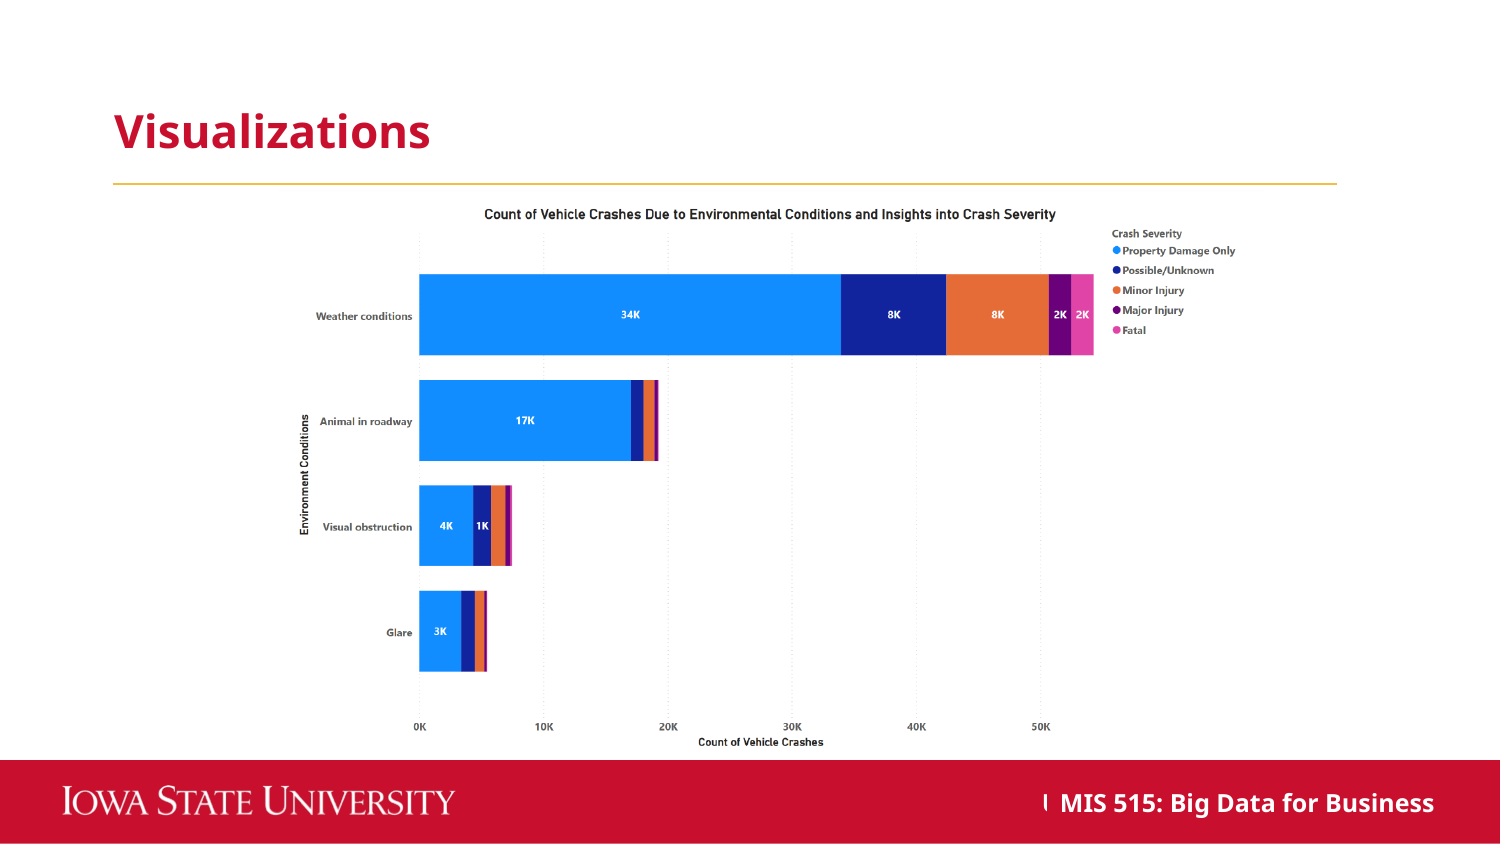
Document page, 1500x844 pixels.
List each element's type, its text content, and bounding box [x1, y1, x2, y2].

picture [62, 785, 456, 818]
text_box MIS 515: Big Data for Business [707, 780, 1450, 827]
picture [278, 190, 1264, 746]
text_box Visualizations [99, 95, 937, 166]
